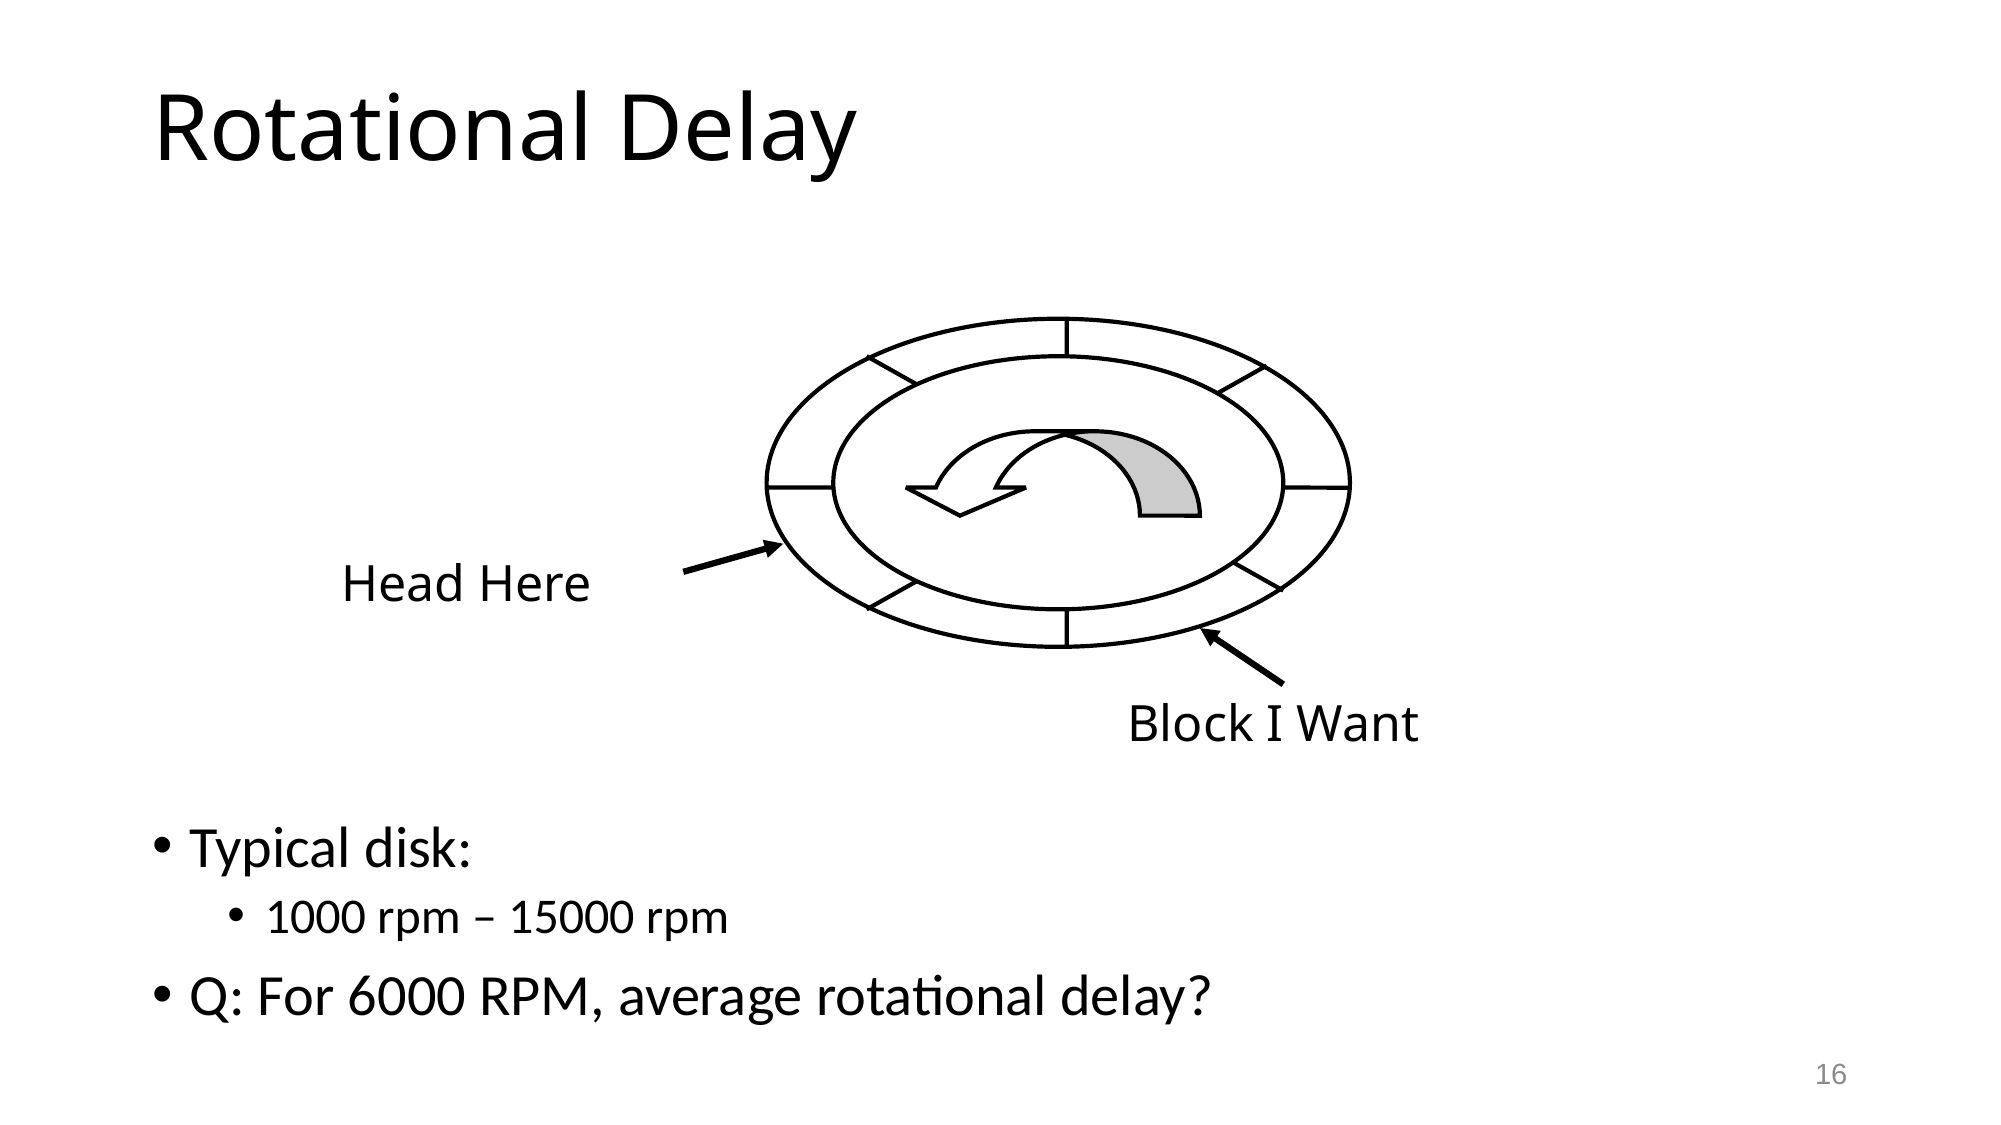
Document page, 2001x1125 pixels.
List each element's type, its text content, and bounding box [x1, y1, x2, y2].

title Rotational Delay [137, 48, 1863, 214]
text_box [683, 541, 784, 572]
slide_number 16 [1412, 1042, 1863, 1103]
list Typical disk: 1000 rpm – 15000 rpm Q: For 6000 RPM, average rotational delay? [137, 299, 1863, 1014]
text_box [905, 431, 1200, 516]
text_box Head Here [326, 543, 607, 619]
text_box [766, 318, 1066, 487]
text_box [1067, 318, 1350, 487]
text_box [833, 356, 1284, 610]
text_box [766, 488, 1066, 647]
text_box Block I Want [1112, 684, 1435, 760]
text_box [1200, 628, 1284, 684]
text_box [1067, 488, 1350, 647]
